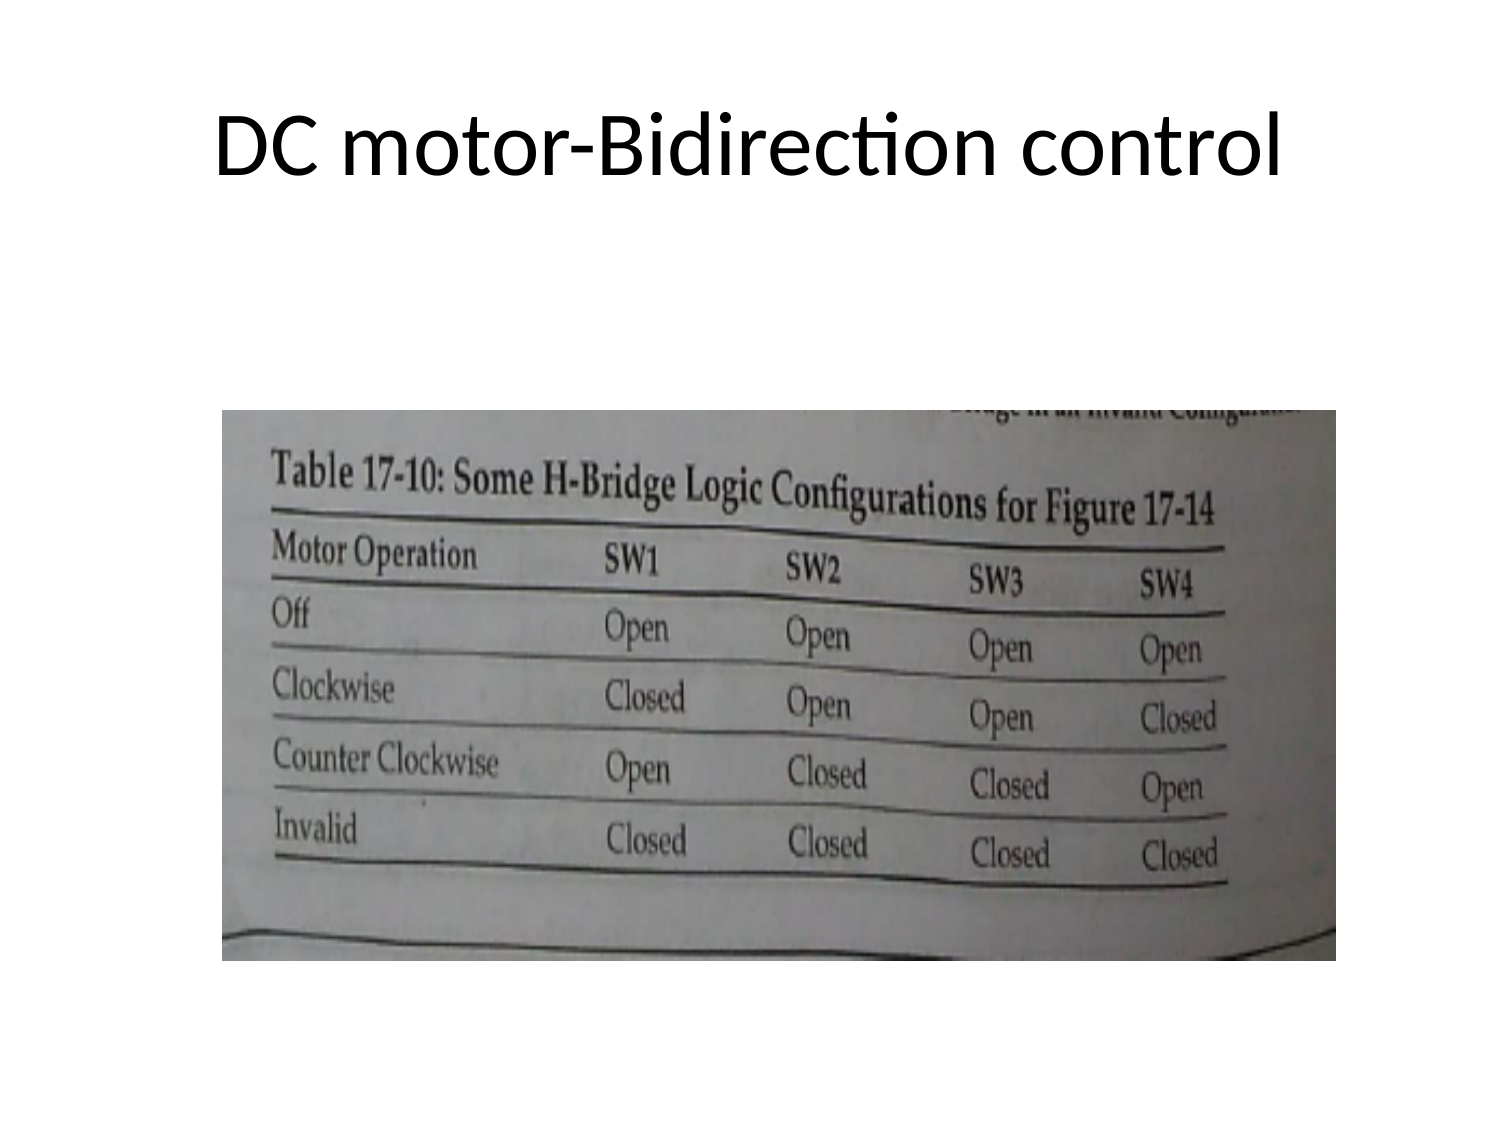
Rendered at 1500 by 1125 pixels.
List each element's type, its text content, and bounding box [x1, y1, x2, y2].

title DC motor-Bidirection control [75, 45, 1425, 233]
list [222, 409, 1337, 962]
